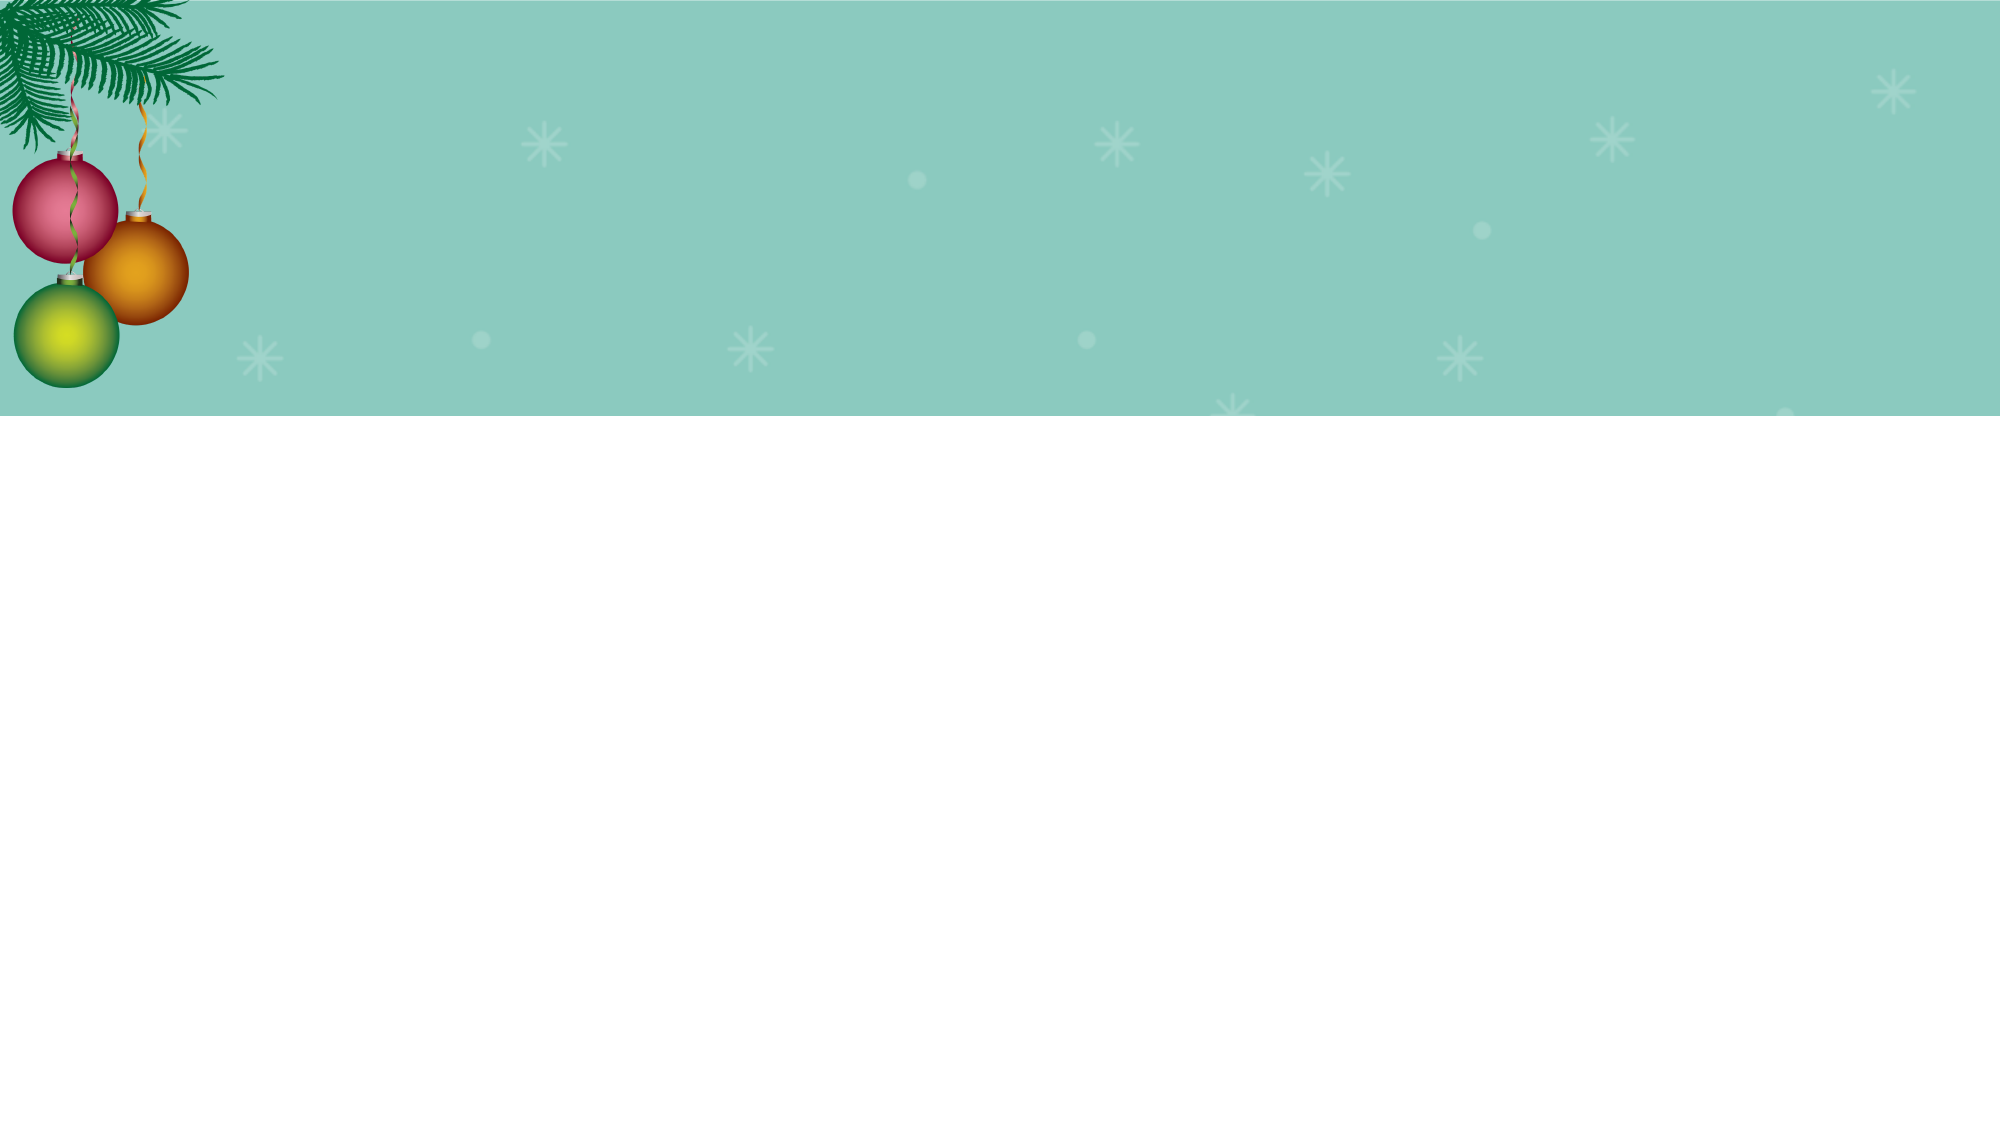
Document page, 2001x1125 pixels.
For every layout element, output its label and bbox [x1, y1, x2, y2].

text_box [0, 0, 2000, 416]
